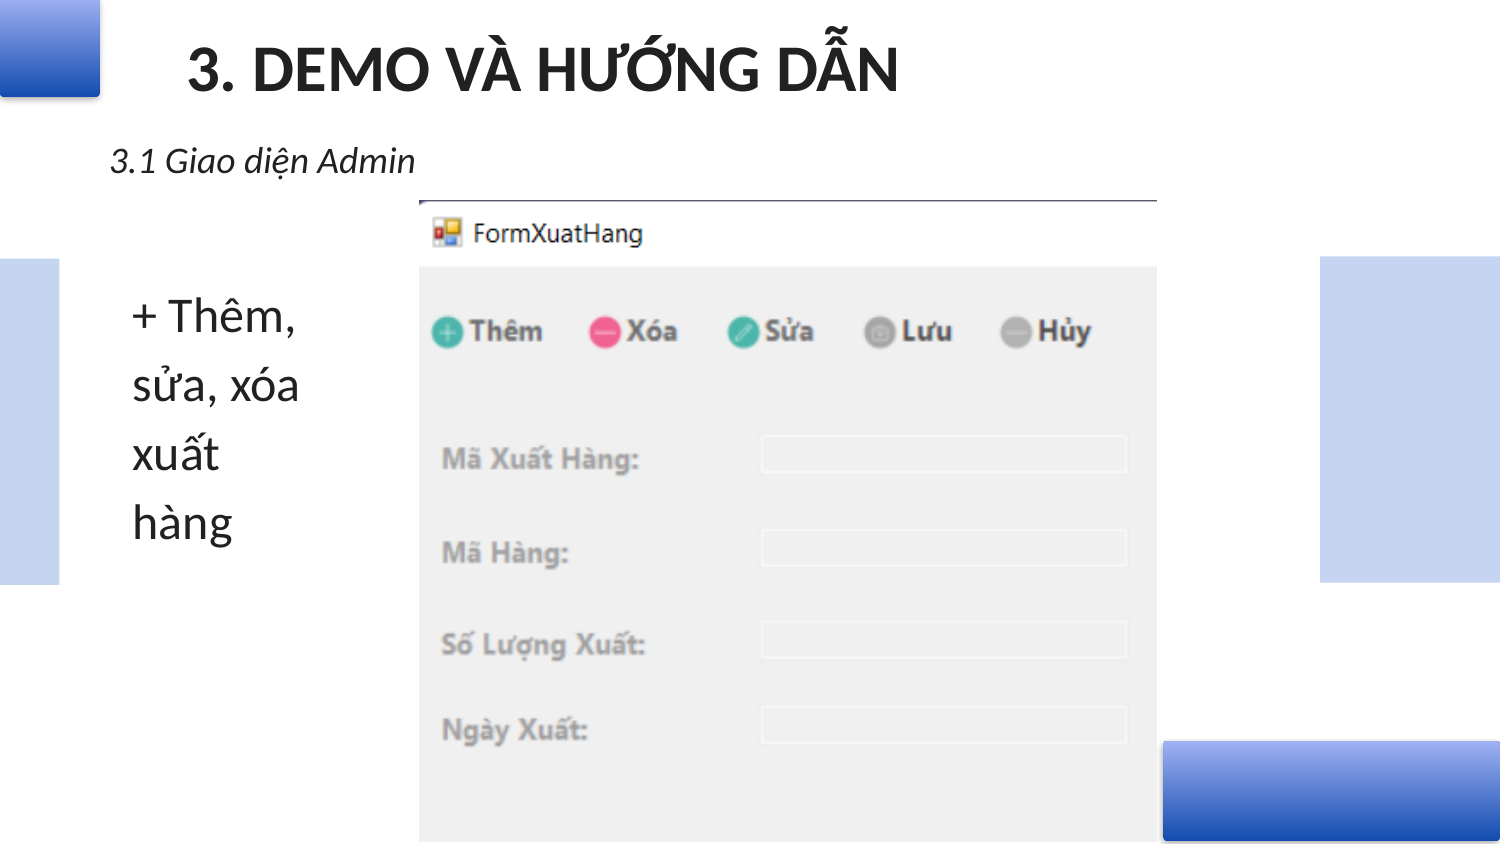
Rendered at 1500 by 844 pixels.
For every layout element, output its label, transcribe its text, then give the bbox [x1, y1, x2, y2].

text_box [0, 258, 60, 585]
text_box [1320, 256, 1500, 583]
picture [418, 200, 1157, 842]
text_box 3.1 Giao diện Admin [0, 114, 536, 222]
title 3. DEMO VÀ HƯỚNG DẪN [171, 9, 1212, 90]
subtitle + Thêm, sửa, xóa xuất hàng [17, 258, 349, 650]
text_box [0, 0, 100, 98]
text_box [1163, 740, 1500, 842]
